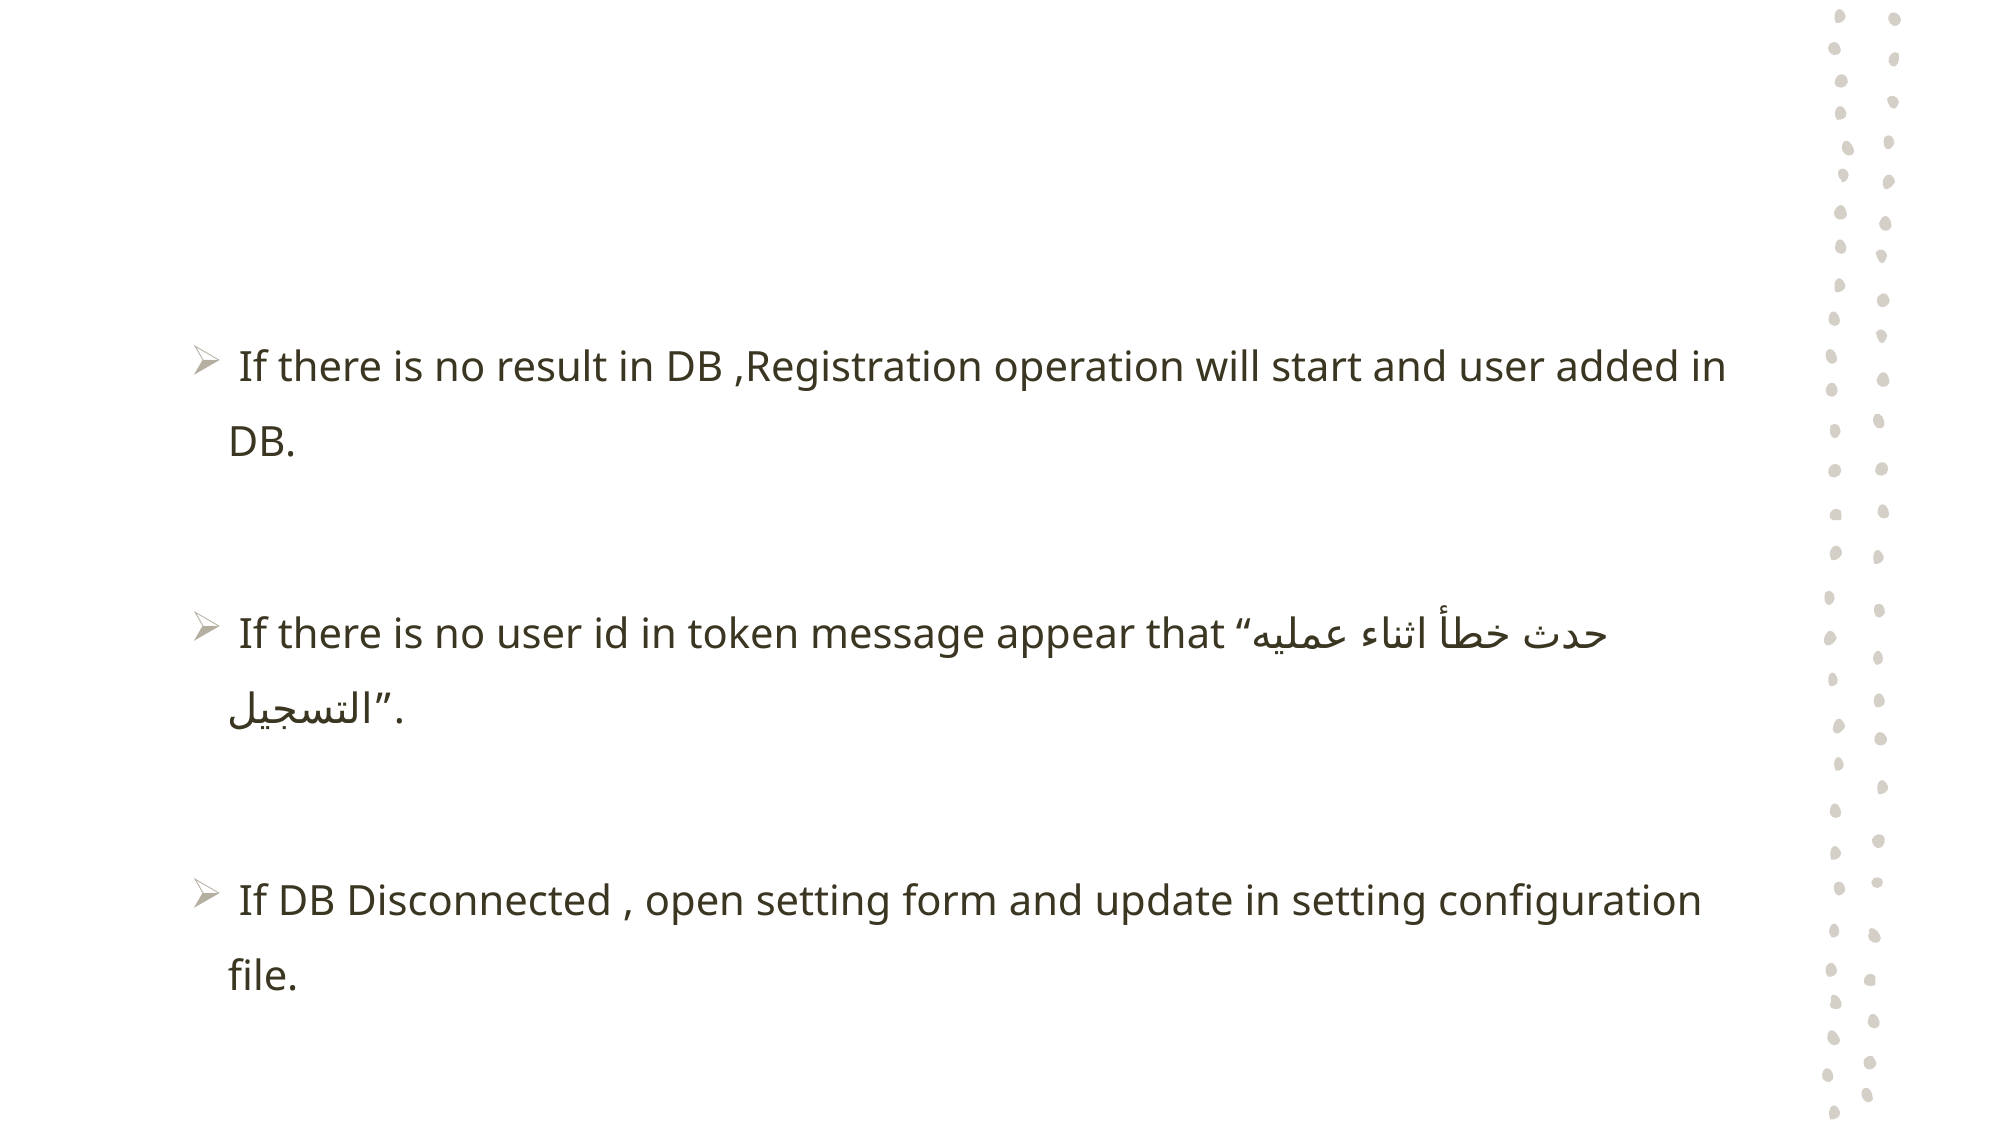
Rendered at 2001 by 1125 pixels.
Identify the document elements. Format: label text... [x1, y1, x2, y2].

list If there is no result in DB ,Registration operation will start and user added in DB. If there is no user id in token message appear that “حدث خطأ اثناء عمليه التسجيل”. If DB Disconnected , open setting form and update in setting configuration file. [175, 307, 1756, 1022]
